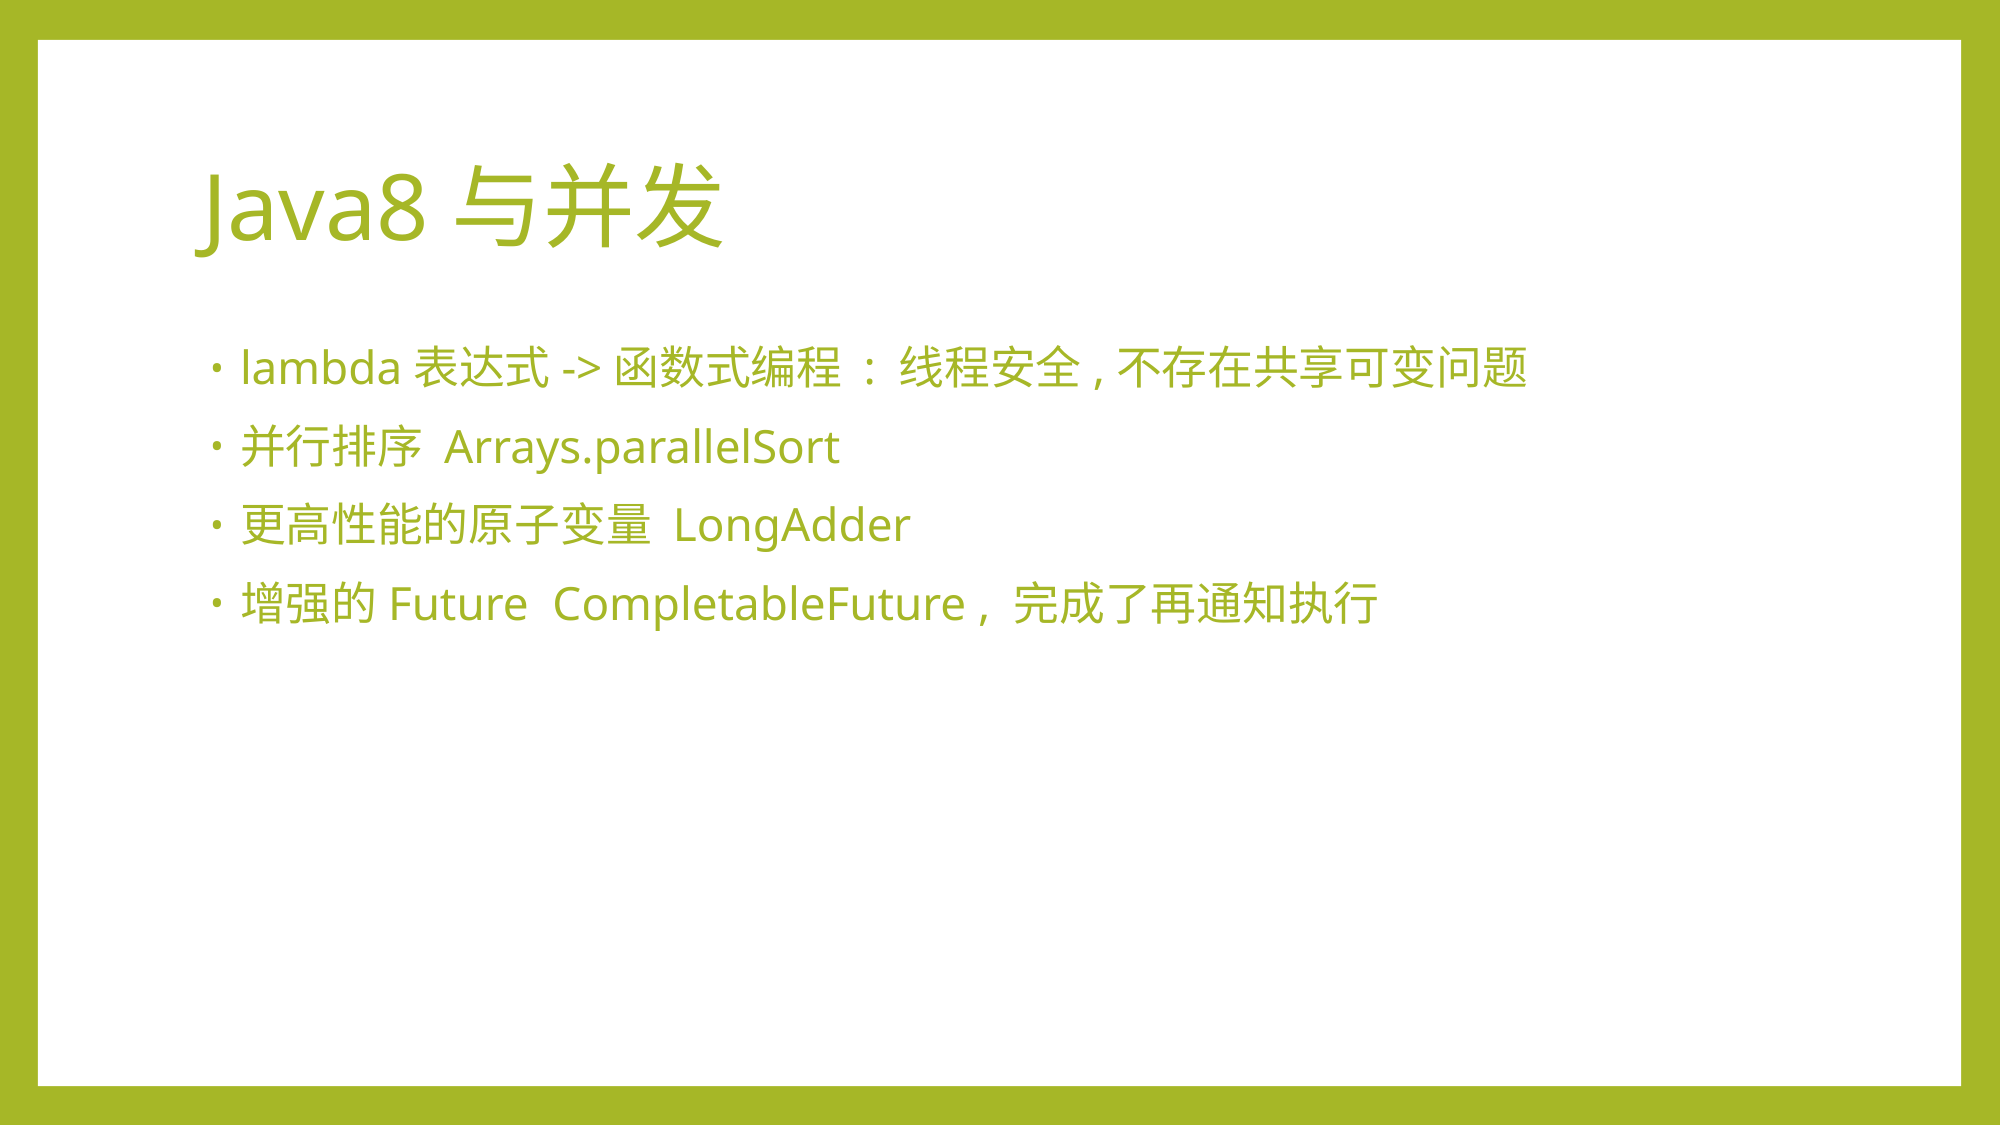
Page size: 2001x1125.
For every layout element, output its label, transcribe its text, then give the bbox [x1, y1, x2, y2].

title Java8与并发 [187, 99, 1808, 323]
list lambda表达式->函数式编程 : 线程安全,不存在共享可变问题 并行排序 Arrays.parallelSort 更高性能的原子变量 LongAdder 增强的Future CompletableFuture , 完成了再通知执行 [187, 337, 1808, 1000]
